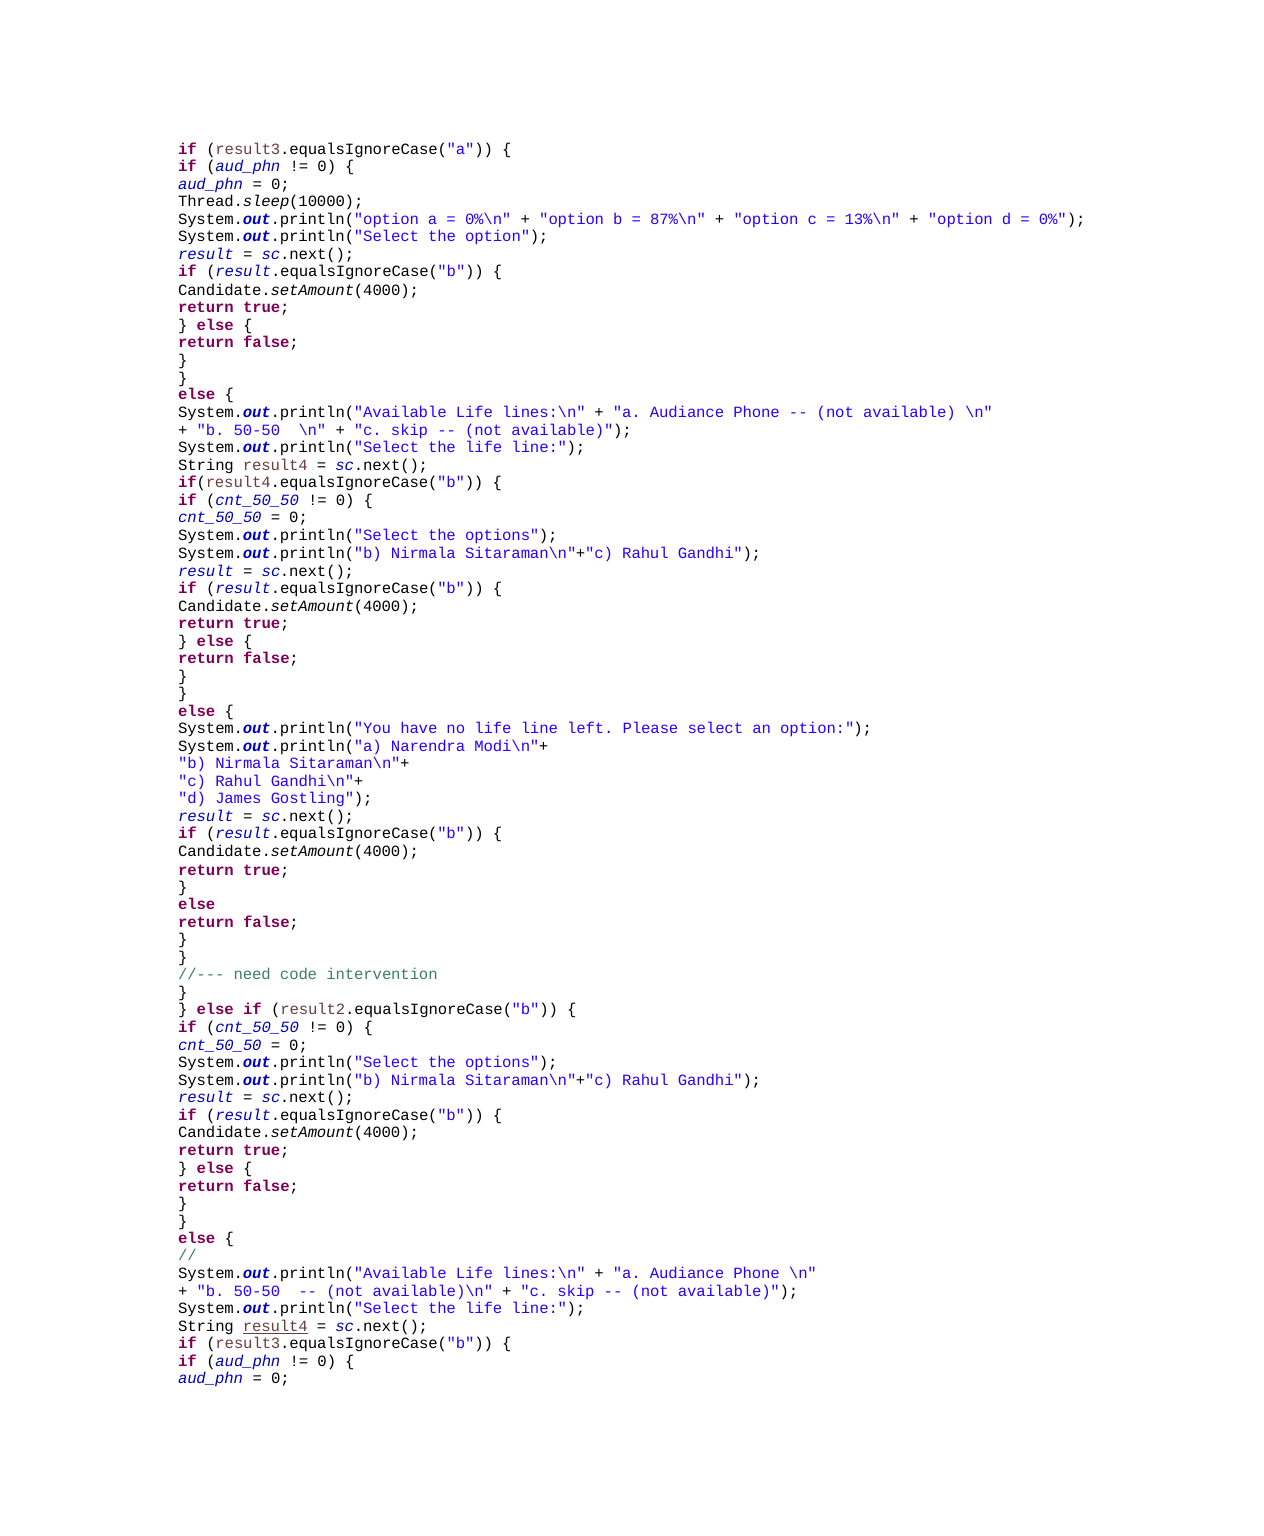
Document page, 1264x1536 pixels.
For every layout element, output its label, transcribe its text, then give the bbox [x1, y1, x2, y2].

text_box } [178, 930, 211, 947]
text_box if (result3.equalsIgnoreCase("b")) { if (aud_phn != 0) { aud_phn = 0; [178, 1334, 537, 1387]
text_box } else if (result2.equalsIgnoreCase("b")) { [178, 1000, 602, 1018]
text_box if (result3.equalsIgnoreCase("a")) { if (aud_phn != 0) { aud_phn = 0; Thread.sleep(10000); System.out.println("option a = 0%\n" + "option b = 87%\n" + "option c = 13%\n" + "option d = 0%"); System.out.println("Select the option"); result = sc.next(); if (result.equalsIgnoreCase("b")) { Candidate.setAmount(4000); return true; } else { return false; } } [178, 139, 1109, 387]
text_box else { [178, 385, 258, 402]
text_box } [178, 684, 211, 701]
text_box //--- need code intervention [178, 965, 462, 983]
text_box else { [178, 1228, 258, 1247]
text_box System.out.println("Available Life lines:\n" + "a. Audiance Phone \n" + "b. 50-50 -- (not available)\n" + "c. skip -- (not available)"); System.out.println("Select the life line:"); String result4 = sc.next(); [178, 1263, 844, 1335]
text_box if (cnt_50_50 != 0) { cnt_50_50 = 0; System.out.println("Select the options"); System.out.println("b) Nirmala Sitaraman\n"+"c) Rahul Gandhi"); result = sc.next(); if (result.equalsIgnoreCase("b")) { Candidate.setAmount(4000); return true; } else { return false; } } [178, 1018, 788, 1230]
text_box System.out.println("You have no life line left. Please select an option:"); System.out.println("a) Narendra Modi\n"+ "b) Nirmala Sitaraman\n"+ "c) Rahul Gandhi\n"+ "d) James Gostling"); result = sc.next(); if (result.equalsIgnoreCase("b")) { Candidate.setAmount(4000); return true; } else return false; [178, 719, 900, 931]
text_box // [178, 1246, 221, 1263]
text_box System.out.println("Available Life lines:\n" + "a. Audiance Phone -- (not available) \n" + "b. 50-50 \n" + "c. skip -- (not available)"); System.out.println("Select the life line:"); String result4 = sc.next(); if(result4.equalsIgnoreCase("b")) { if (cnt_50_50 != 0) { cnt_50_50 = 0; System.out.println("Select the options"); System.out.println("b) Nirmala Sitaraman\n"+"c) Rahul Gandhi"); result = sc.next(); if (result.equalsIgnoreCase("b")) { Candidate.setAmount(4000); return true; } else { return false; } [178, 402, 1021, 685]
text_box } [178, 947, 211, 965]
text_box } [178, 982, 211, 1000]
text_box else { [178, 701, 258, 719]
